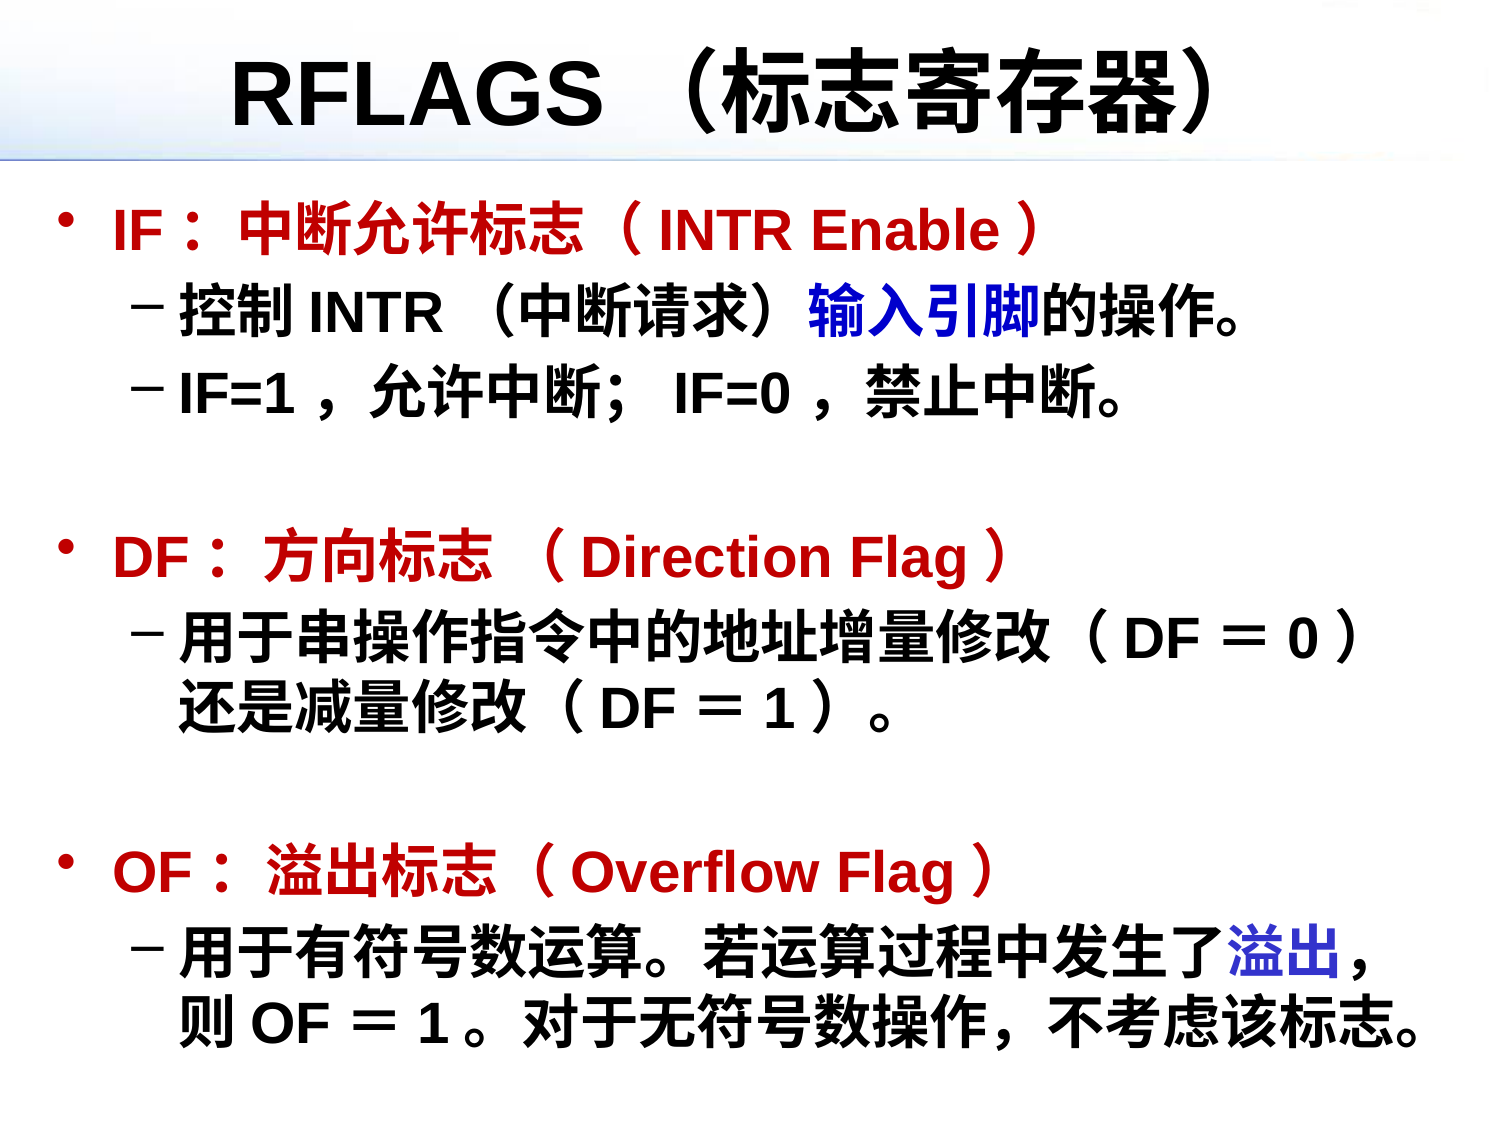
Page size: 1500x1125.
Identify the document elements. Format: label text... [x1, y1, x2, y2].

picture [0, 0, 1500, 161]
list IF：中断允许标志（INTR Enable） 控制INTR（中断请求）输入引脚的操作。 IF=1，允许中断；IF=0，禁止中断。 DF：方向标志 （Direction Flag） 用于串操作指令中的地址增量修改（DF＝0）还是减量修改（DF＝1）。 OF：溢出标志（Overflow Flag） 用于有符号数运算。若运算过程中发生了溢出，则OF＝1。对于无符号数操作，不考虑该标志。 [41, 184, 1459, 1094]
title RFLAGS（标志寄存器） [29, 31, 1471, 147]
